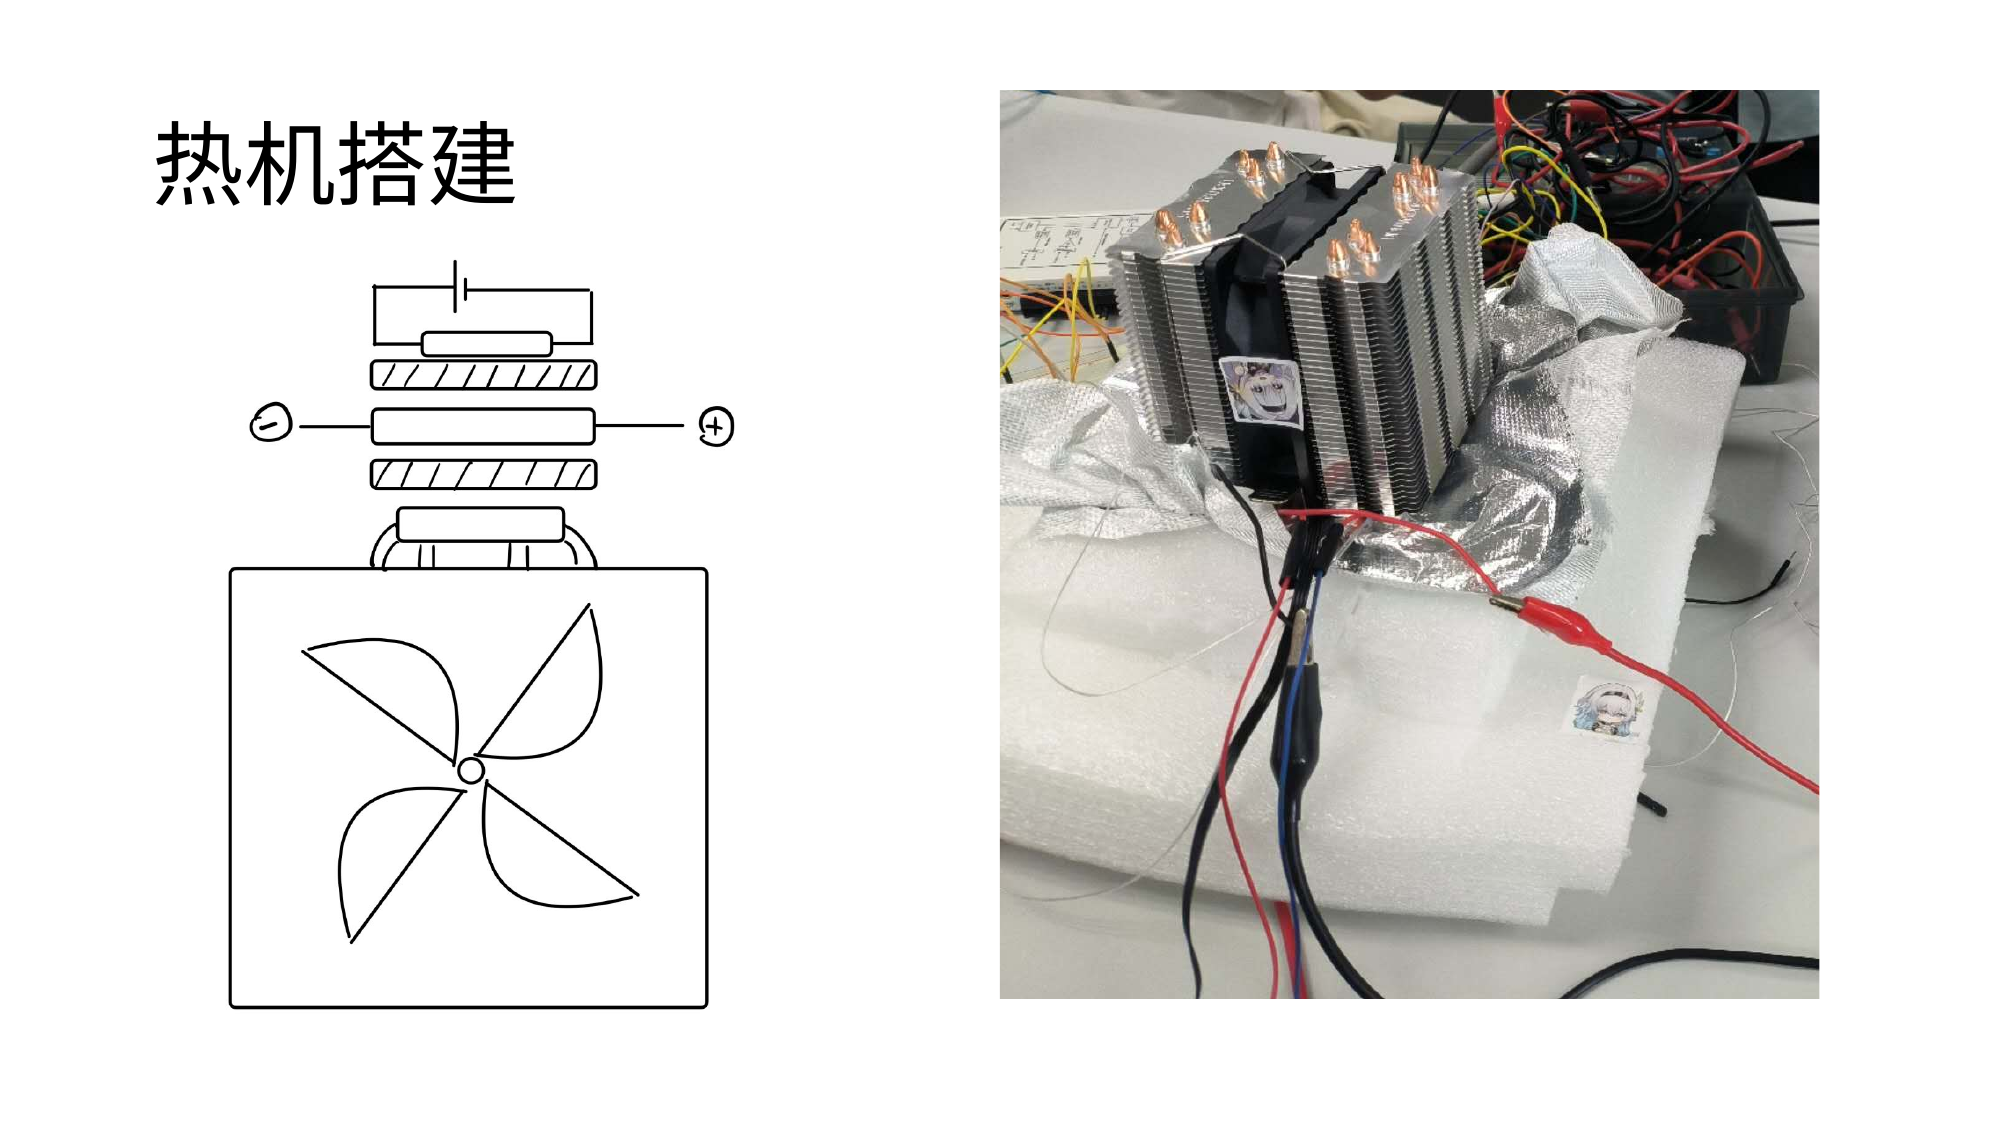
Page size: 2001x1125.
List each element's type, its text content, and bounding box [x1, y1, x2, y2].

picture [999, 90, 1820, 1035]
picture [180, 247, 766, 1035]
title 热机搭建 [137, 59, 1863, 278]
